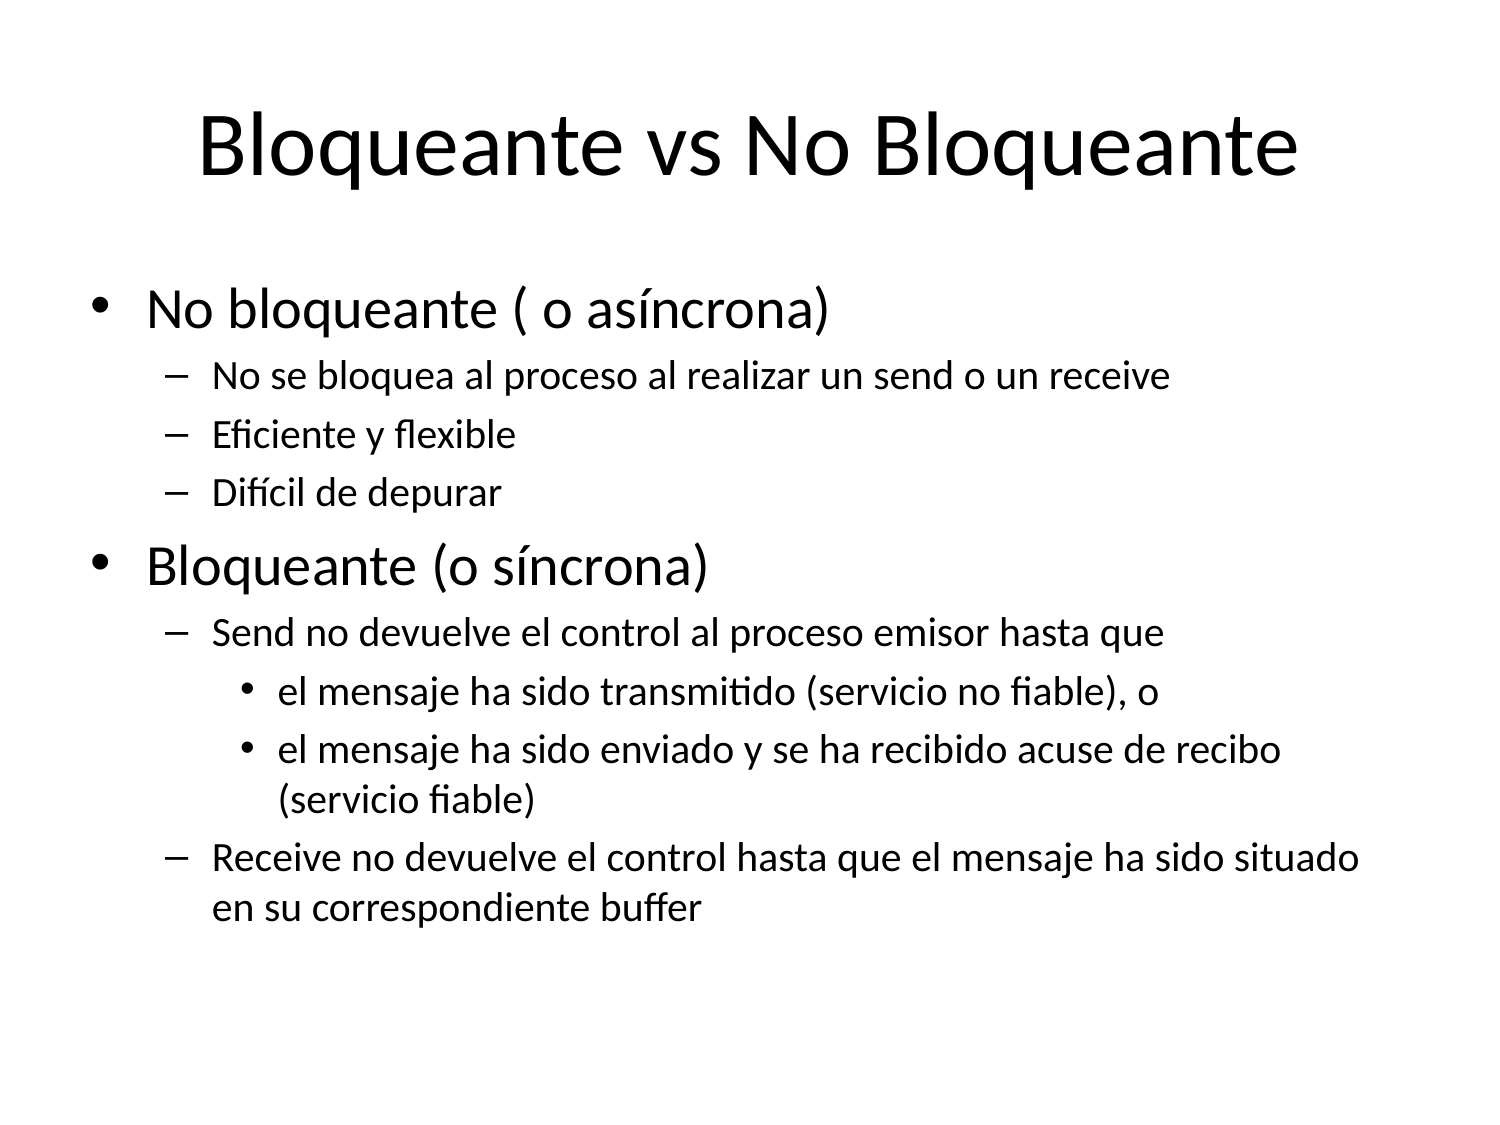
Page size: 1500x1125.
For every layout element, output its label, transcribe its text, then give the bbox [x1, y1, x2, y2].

list No bloqueante ( o asíncrona) No se bloquea al proceso al realizar un send o un receive Eficiente y flexible Difícil de depurar Bloqueante (o síncrona) Send no devuelve el control al proceso emisor hasta que el mensaje ha sido transmitido (servicio no fiable), o el mensaje ha sido enviado y se ha recibido acuse de recibo (servicio fiable) Receive no devuelve el control hasta que el mensaje ha sido situado en su correspondiente buffer [75, 262, 1425, 1000]
title Bloqueante vs No Bloqueante [75, 45, 1425, 233]
